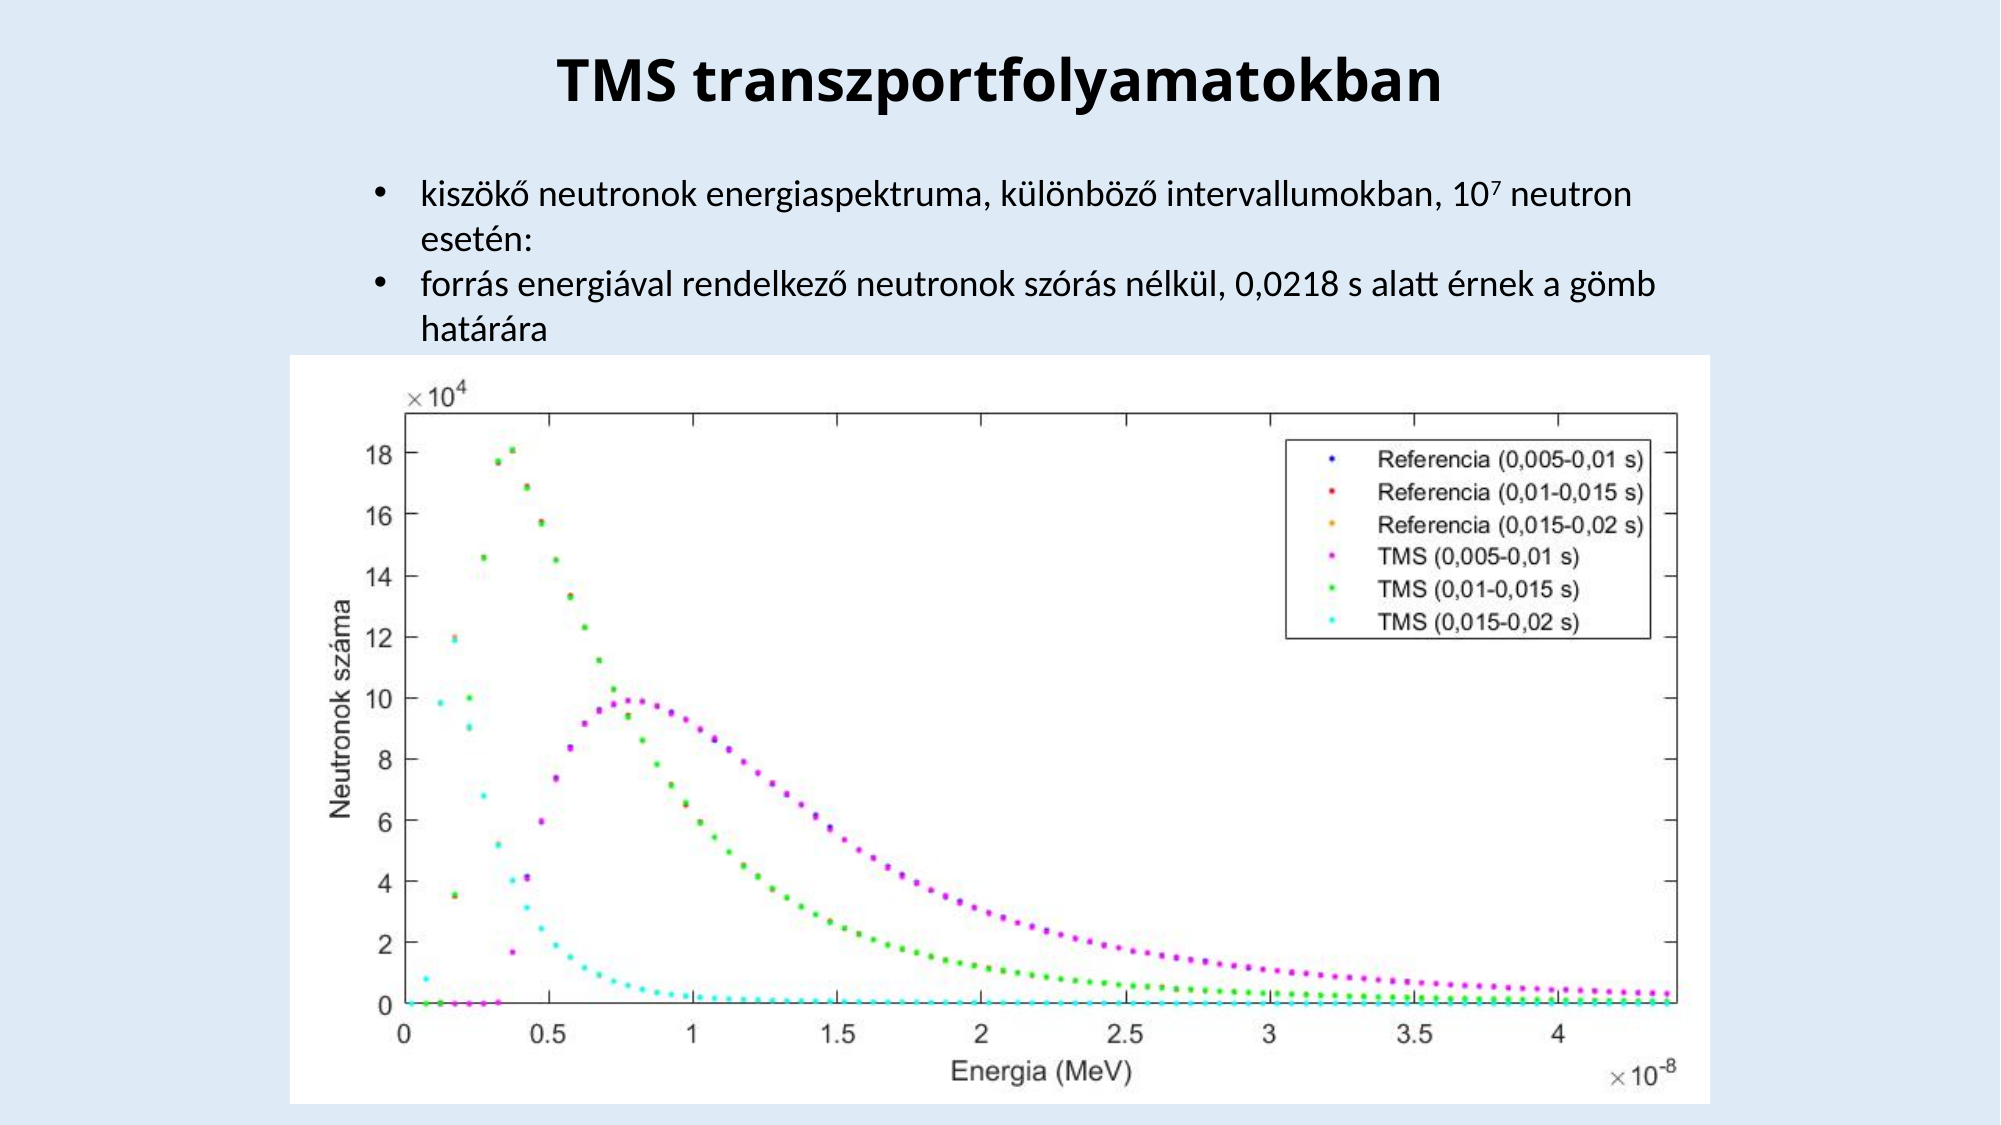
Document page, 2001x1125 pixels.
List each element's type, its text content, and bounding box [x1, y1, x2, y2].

title TMS transzportfolyamatokban [409, 35, 1591, 130]
text_box kiszökő neutronok energiaspektruma, különböző intervallumokban, 107 neutron esetén: forrás energiával rendelkező neutronok szórás nélkül, 0,0218 s alatt érnek a gömb határára [284, 161, 1681, 356]
picture [289, 355, 1711, 1104]
